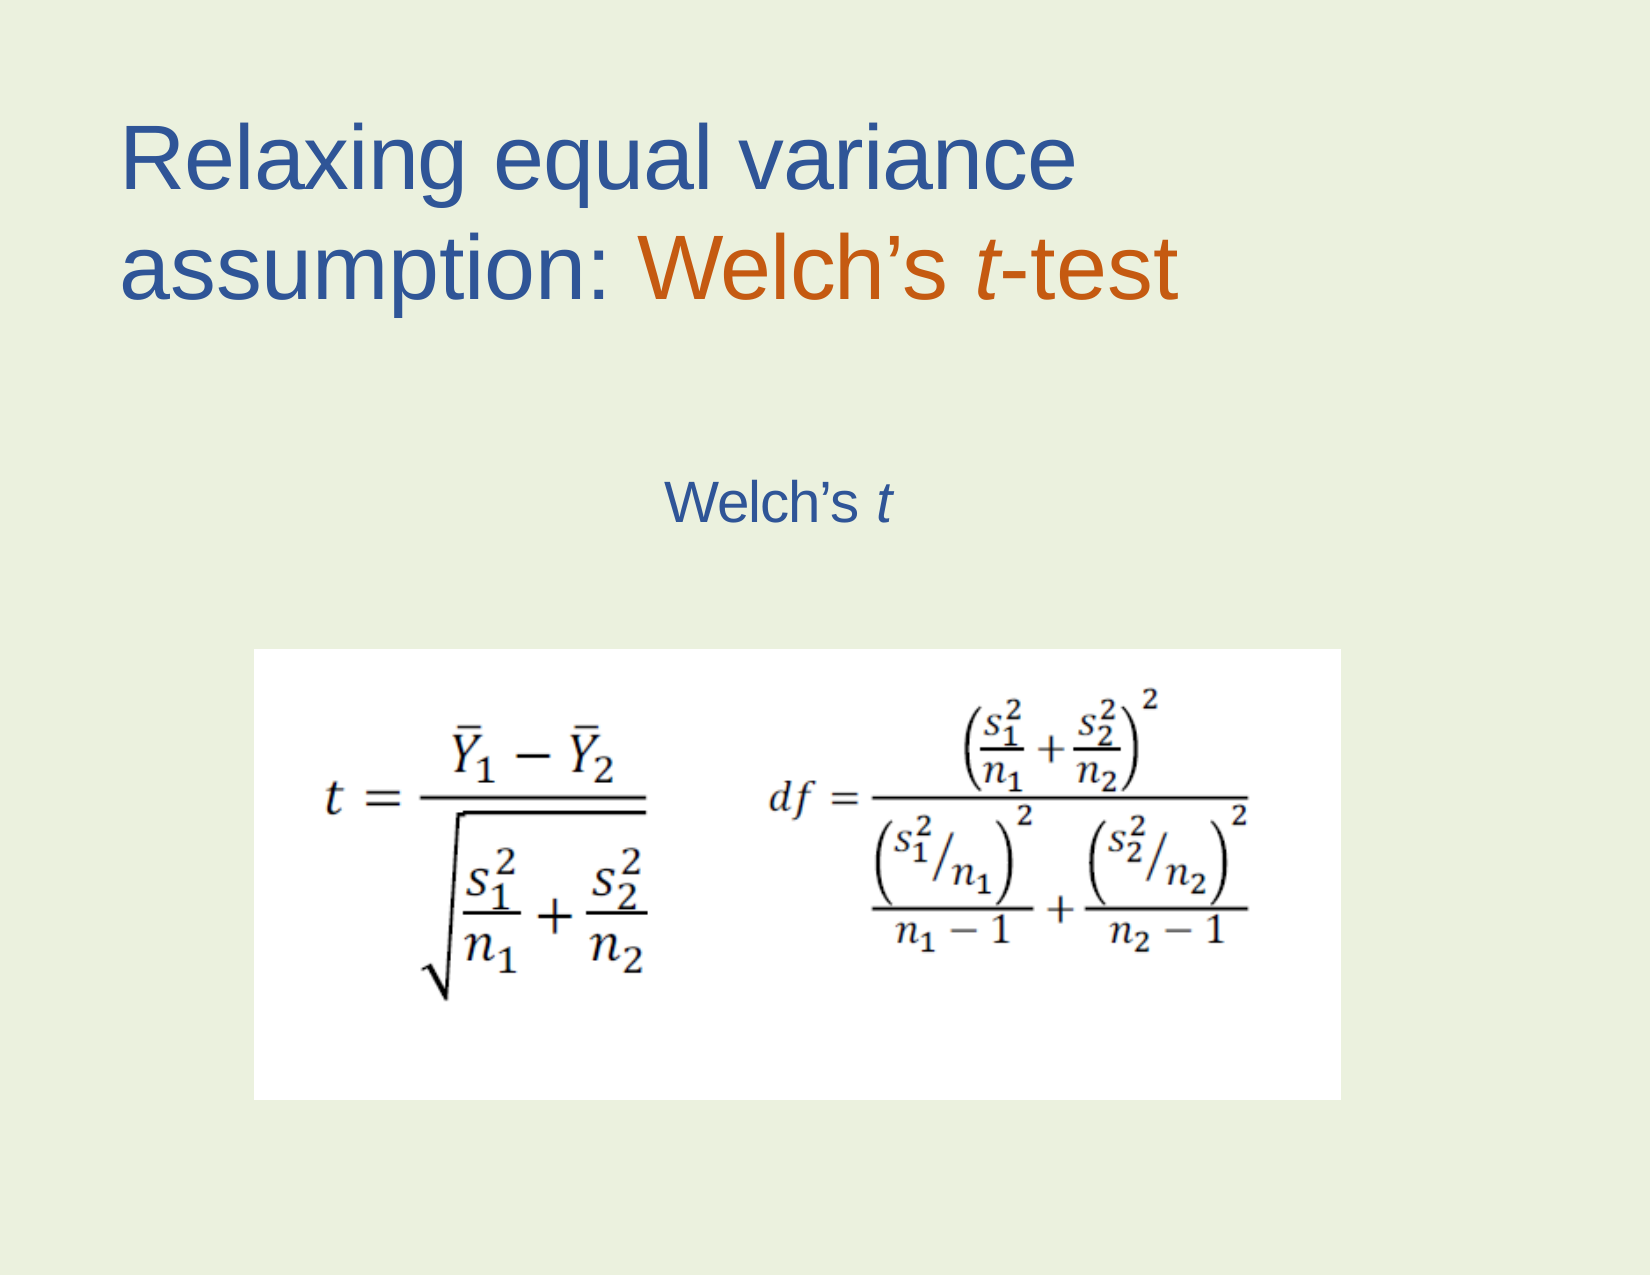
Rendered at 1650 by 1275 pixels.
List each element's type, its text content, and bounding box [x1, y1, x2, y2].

picture [253, 649, 1341, 1101]
title Relaxing equal variance assumption: Welch’s t-test [117, 89, 1438, 318]
text_box Welch’s t [583, 462, 972, 535]
